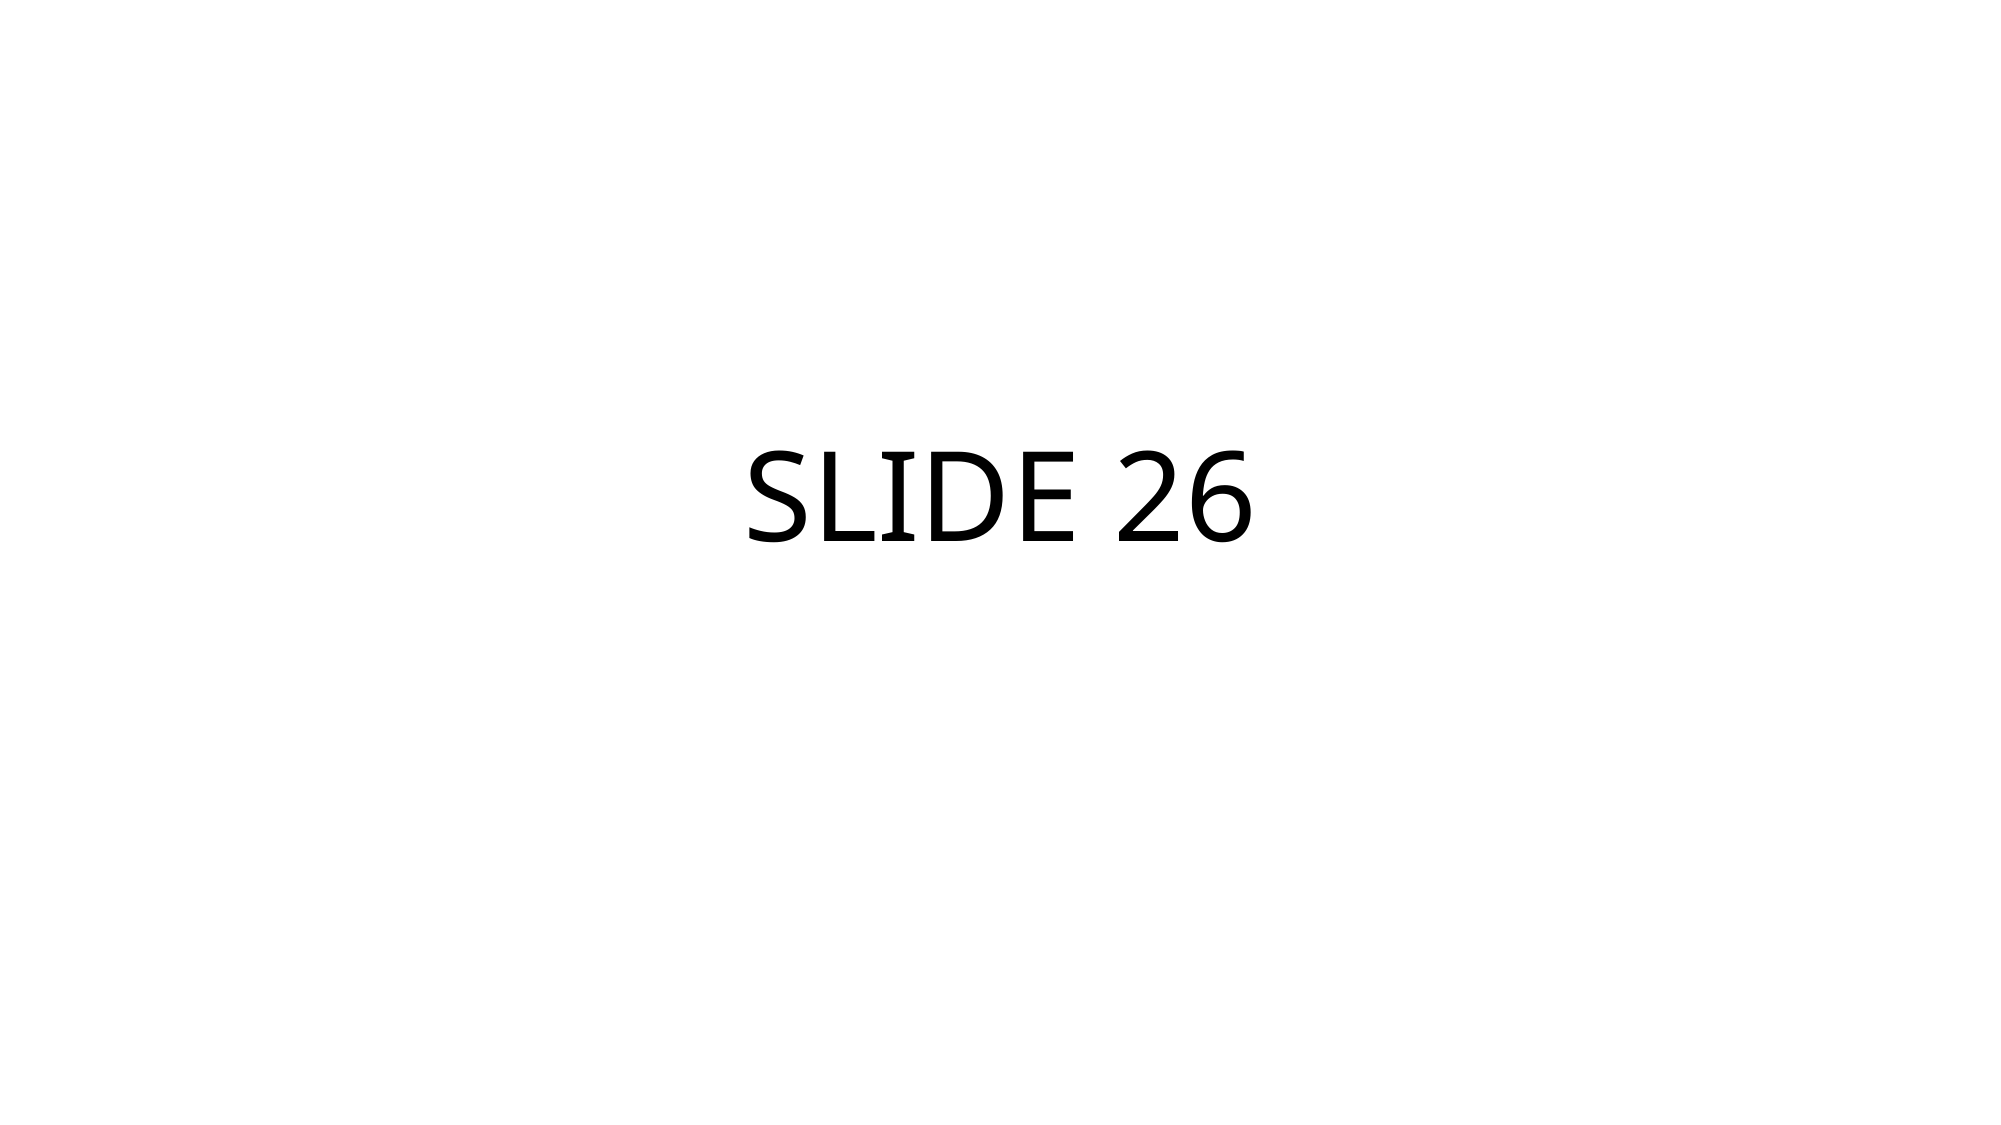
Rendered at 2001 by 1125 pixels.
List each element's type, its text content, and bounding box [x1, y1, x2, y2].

title SLIDE 26 [249, 184, 1750, 576]
